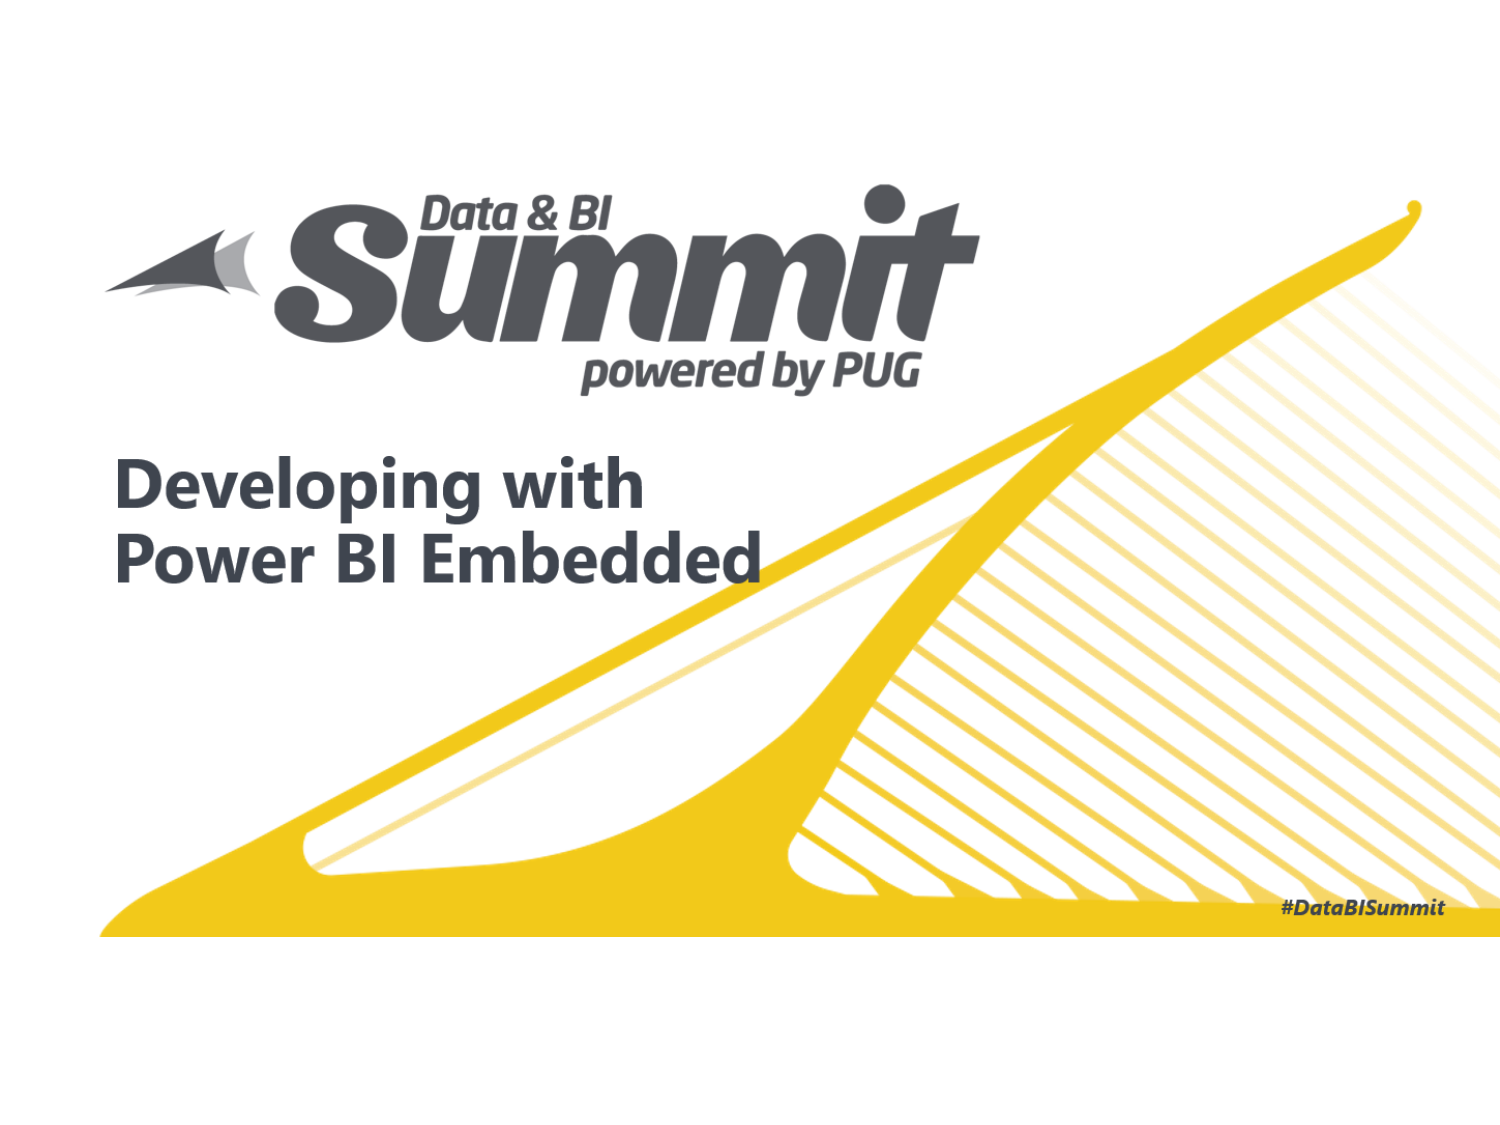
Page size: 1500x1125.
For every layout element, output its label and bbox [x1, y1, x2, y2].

picture [0, 112, 1500, 937]
